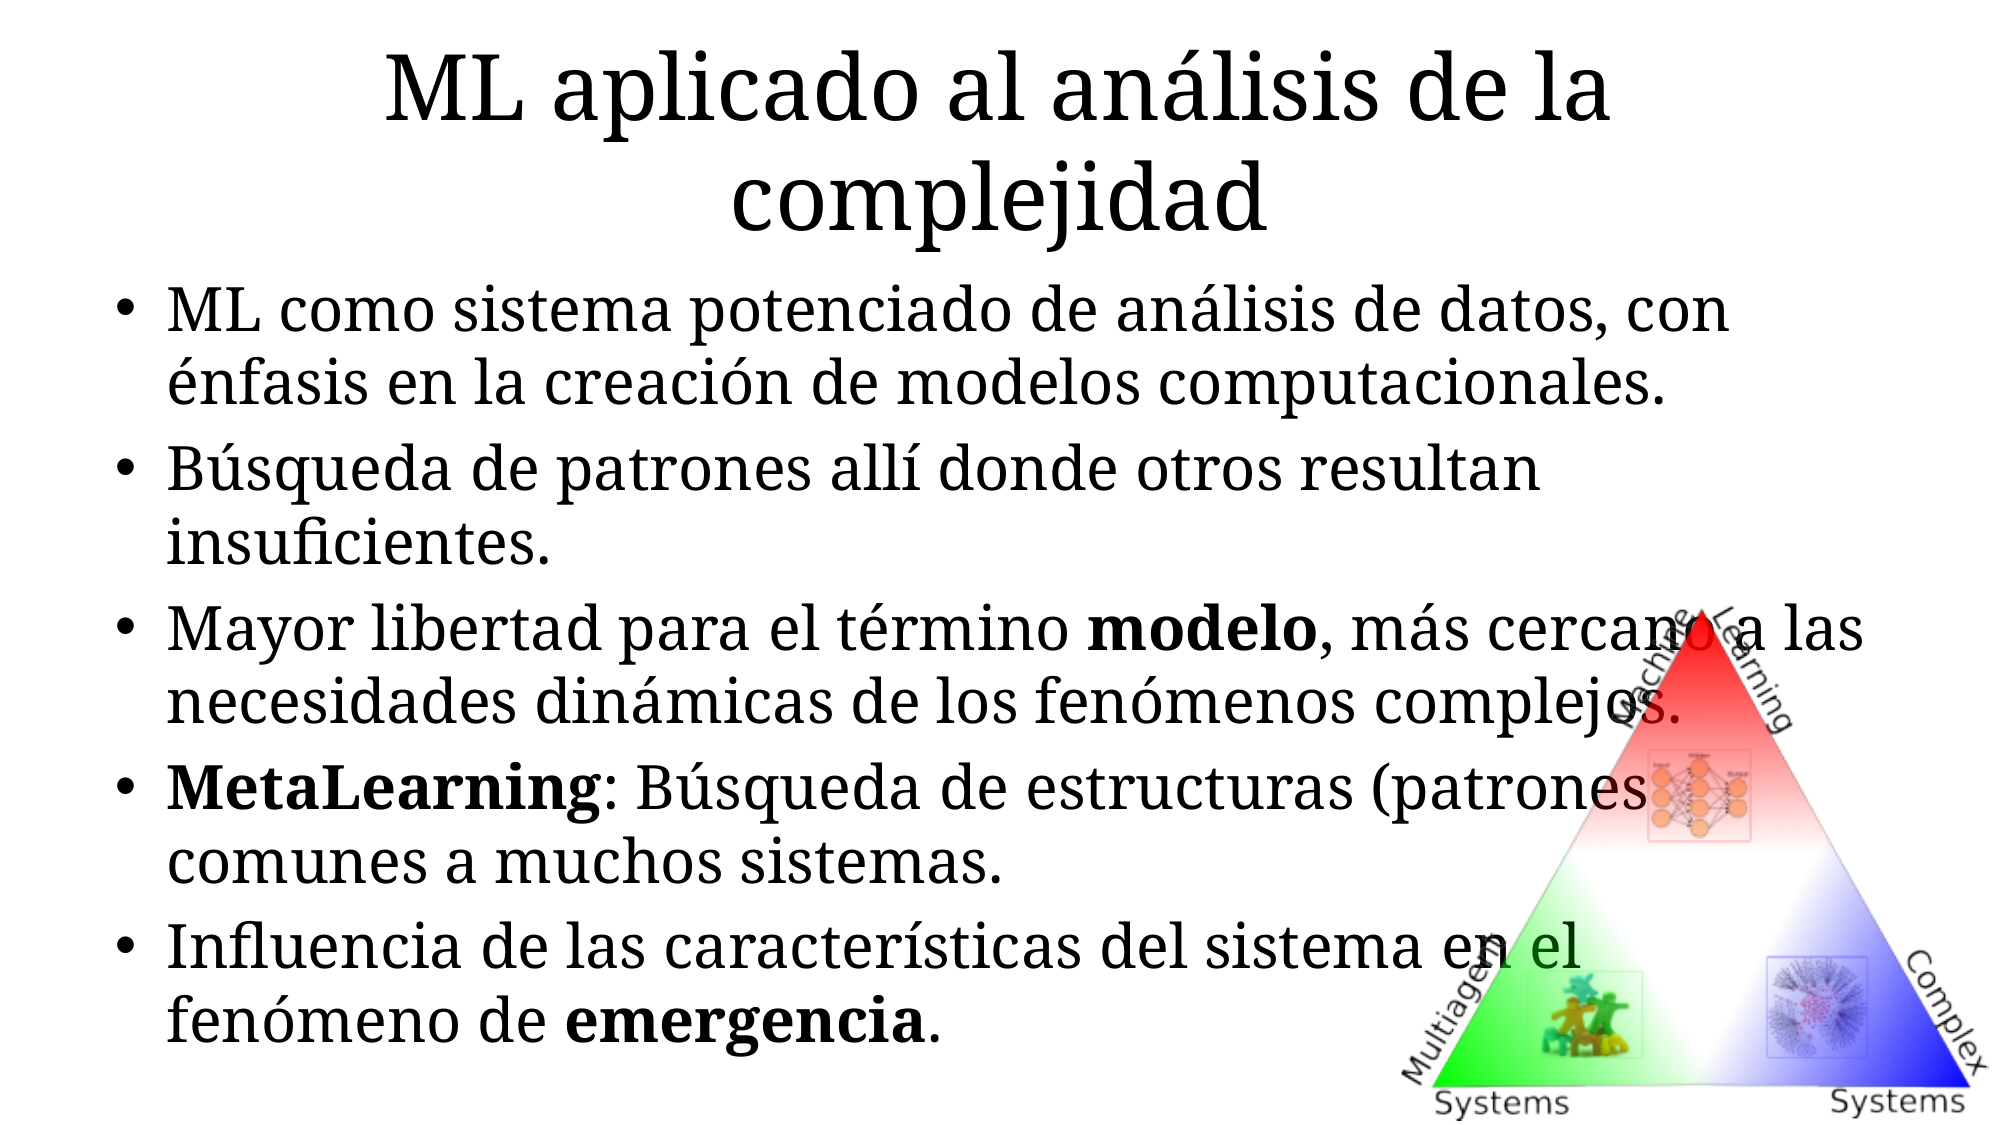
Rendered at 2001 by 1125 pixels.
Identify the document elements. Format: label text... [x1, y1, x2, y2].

title ML aplicado al análisis de la complejidad [99, 45, 1900, 233]
list ML como sistema potenciado de análisis de datos, con énfasis en la creación de modelos computacionales. Búsqueda de patrones allí donde otros resultan insuficientes. Mayor libertad para el término modelo, más cercano a las necesidades dinámicas de los fenómenos complejos. MetaLearning: Búsqueda de estructuras (patrones) comunes a muchos sistemas. Influencia de las características del sistema en el fenómeno de emergencia. [99, 262, 1900, 1071]
picture [1401, 606, 1989, 1122]
